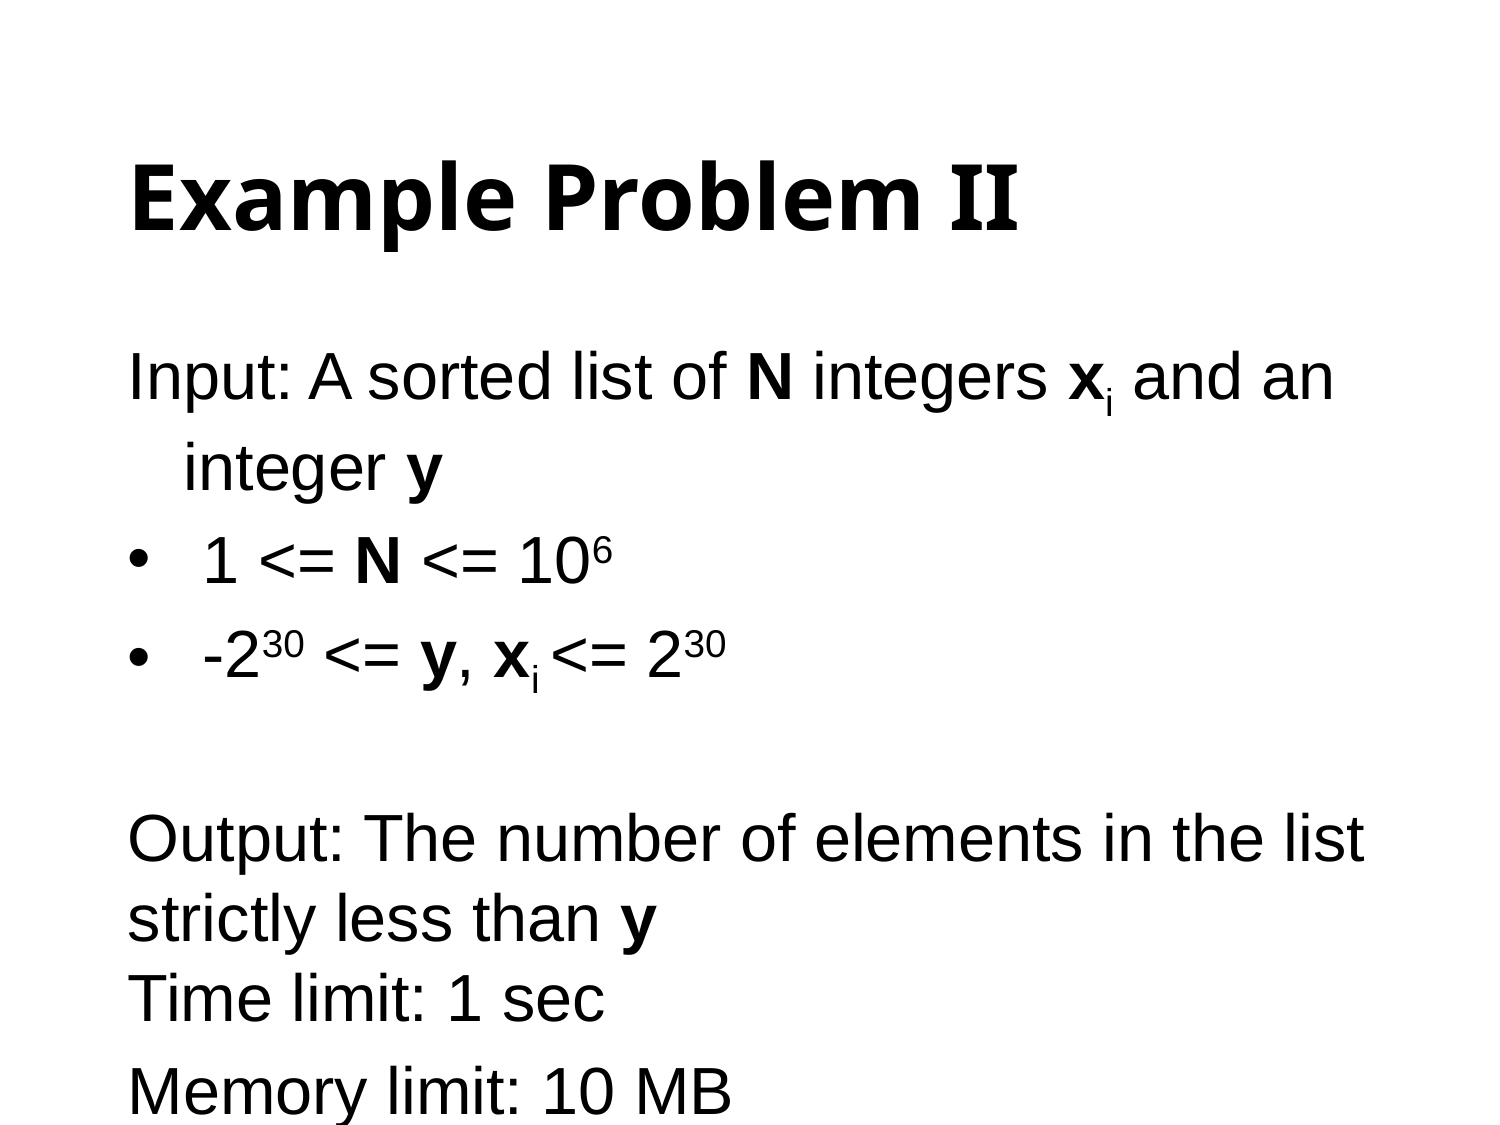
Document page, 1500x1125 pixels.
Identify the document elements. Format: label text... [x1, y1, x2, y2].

list Input: A sorted list of N integers xi and an integer y 1 <= N <= 106 -230 <= y, xi <= 230 Output: The number of elements in the list strictly less than y Time limit: 1 sec Memory limit: 10 MB [112, 325, 1388, 1001]
title Example Problem II [112, 100, 1388, 288]
